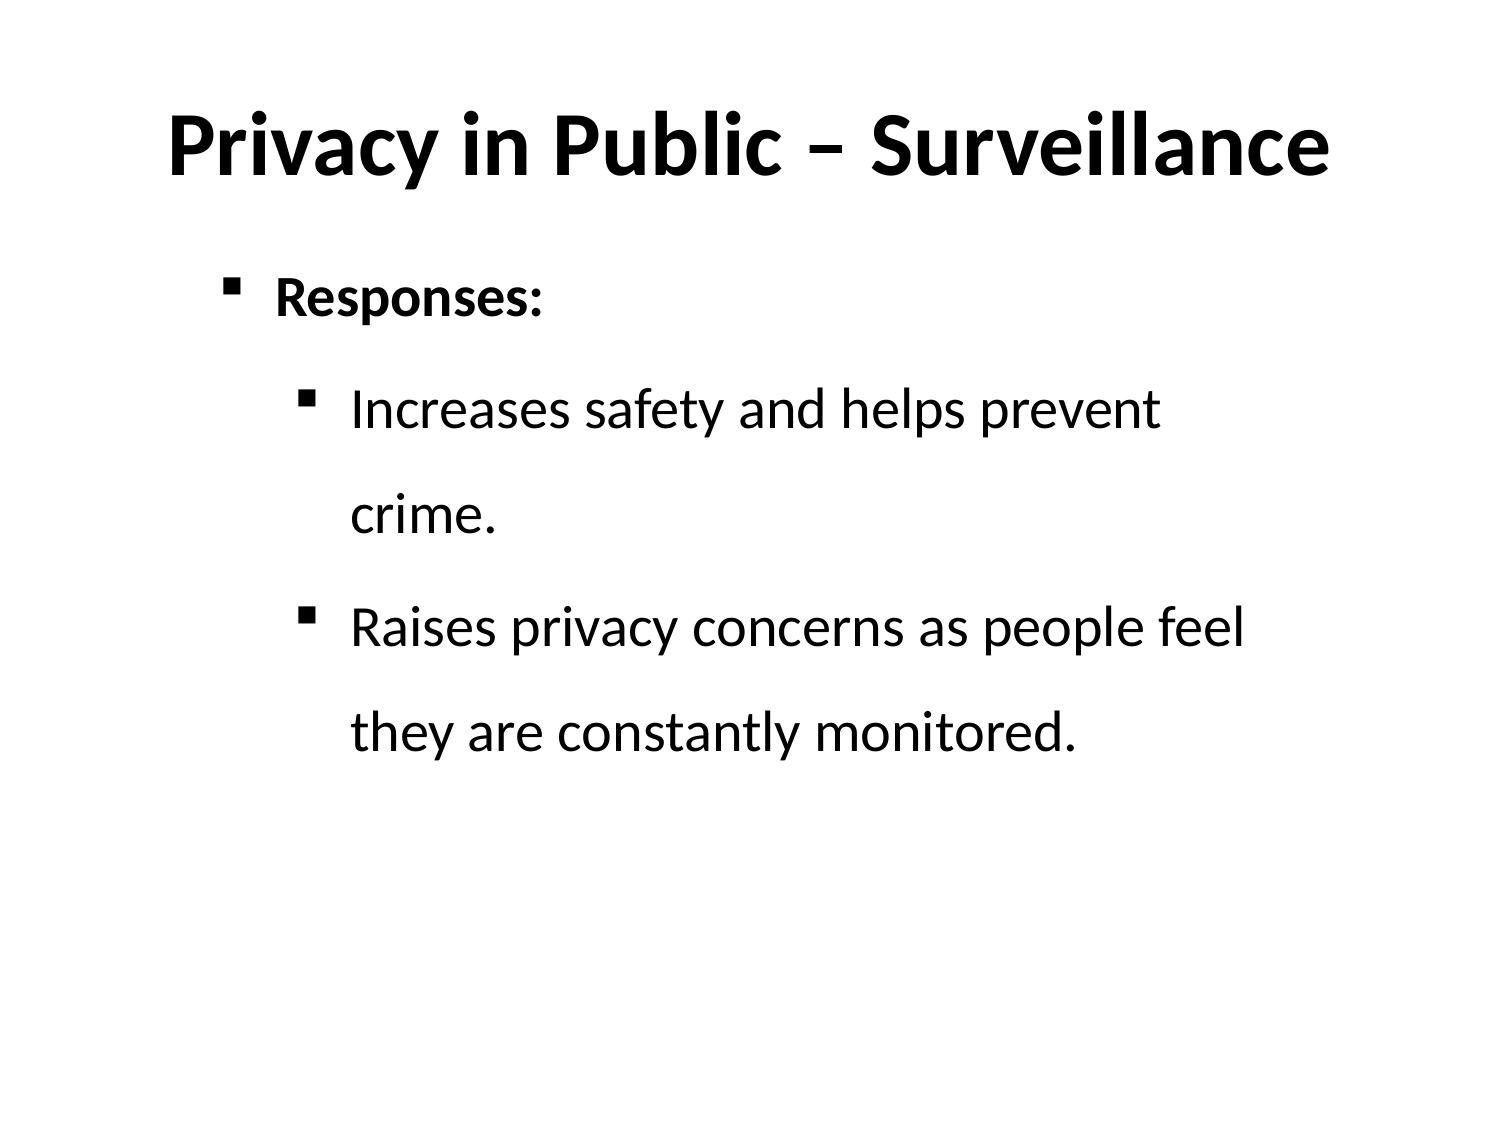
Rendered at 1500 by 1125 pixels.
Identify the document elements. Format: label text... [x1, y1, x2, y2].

title Privacy in Public – Surveillance [75, 45, 1425, 233]
list Responses: Increases safety and helps prevent crime. Raises privacy concerns as people feel they are constantly monitored. [185, 215, 1315, 784]
